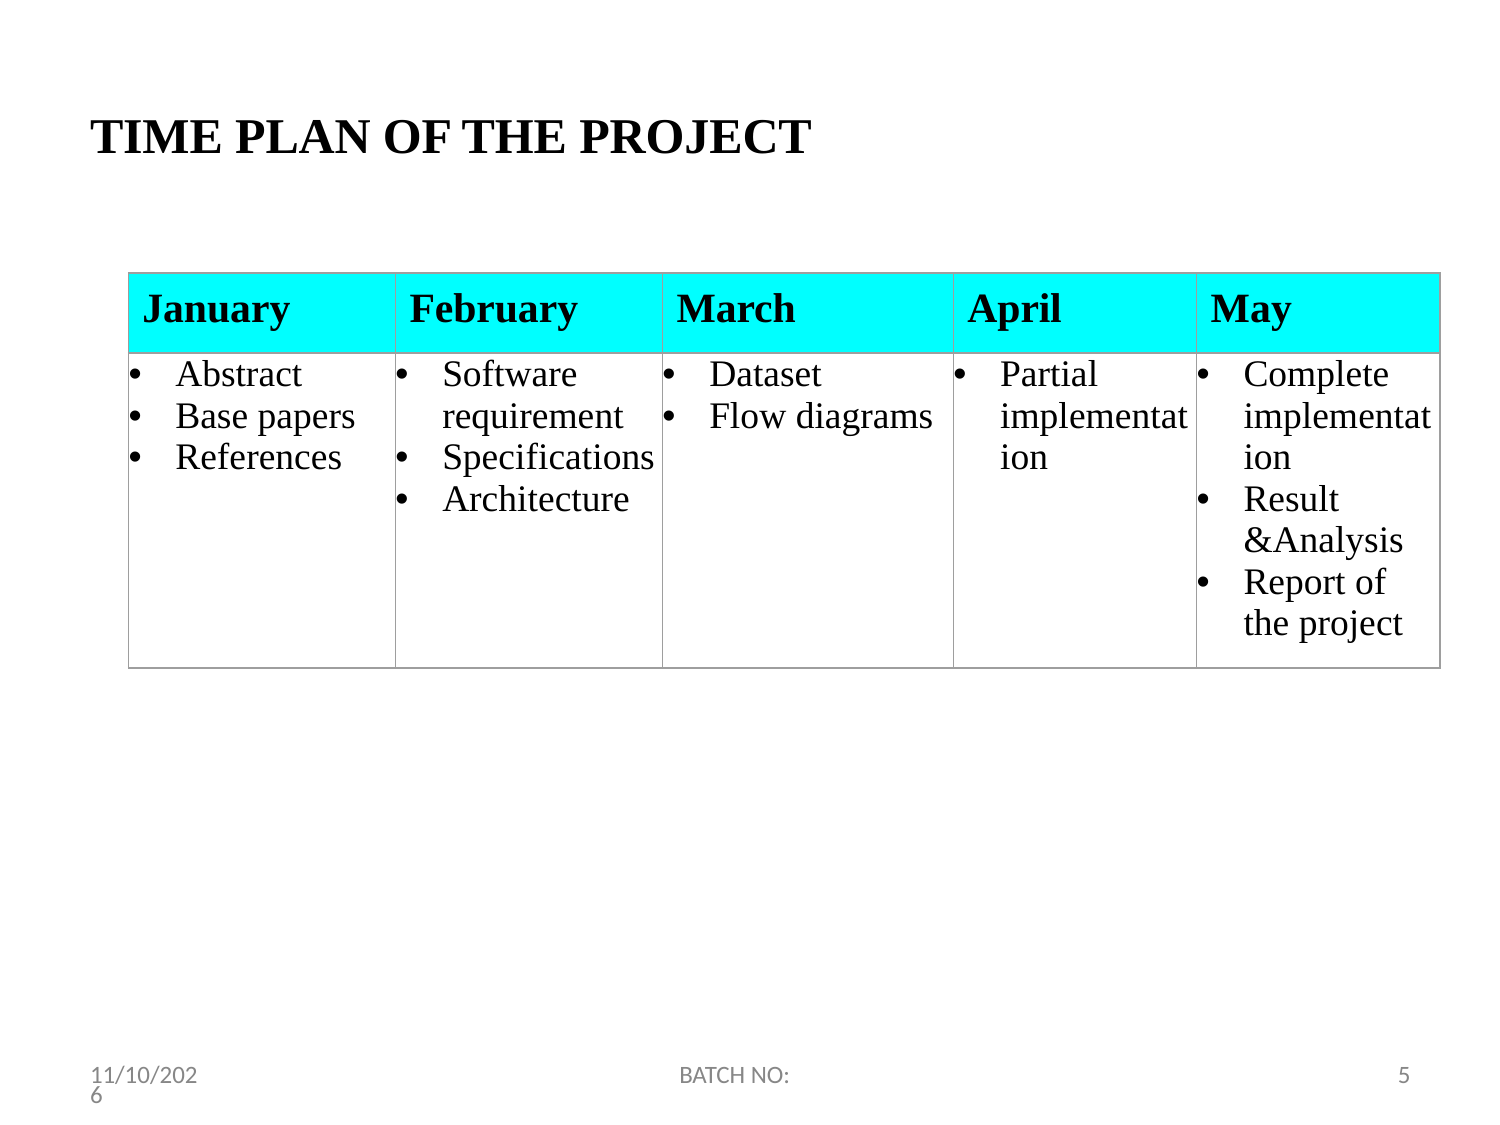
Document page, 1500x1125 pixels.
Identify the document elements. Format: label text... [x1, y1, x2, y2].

table_header April [954, 274, 1196, 352]
table_cell Software requirement Specifications Architecture [396, 354, 662, 667]
table_header May [1197, 274, 1439, 352]
table_cell Complete implementation Result &Analysis Report of the project [1197, 354, 1439, 667]
table_header February [396, 274, 662, 352]
table_header March [663, 274, 953, 352]
table_cell Partial implementation [954, 354, 1196, 667]
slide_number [87, 1062, 209, 1125]
table_header January [129, 274, 395, 352]
table_cell Dataset Flow diagrams [663, 354, 953, 667]
slide_number 5 [1393, 1062, 1415, 1125]
footer BATCH NO: [677, 1062, 796, 1125]
table_cell Abstract Base papers References [129, 354, 395, 667]
title TIME PLAN OF THE PROJECT [87, 101, 816, 292]
